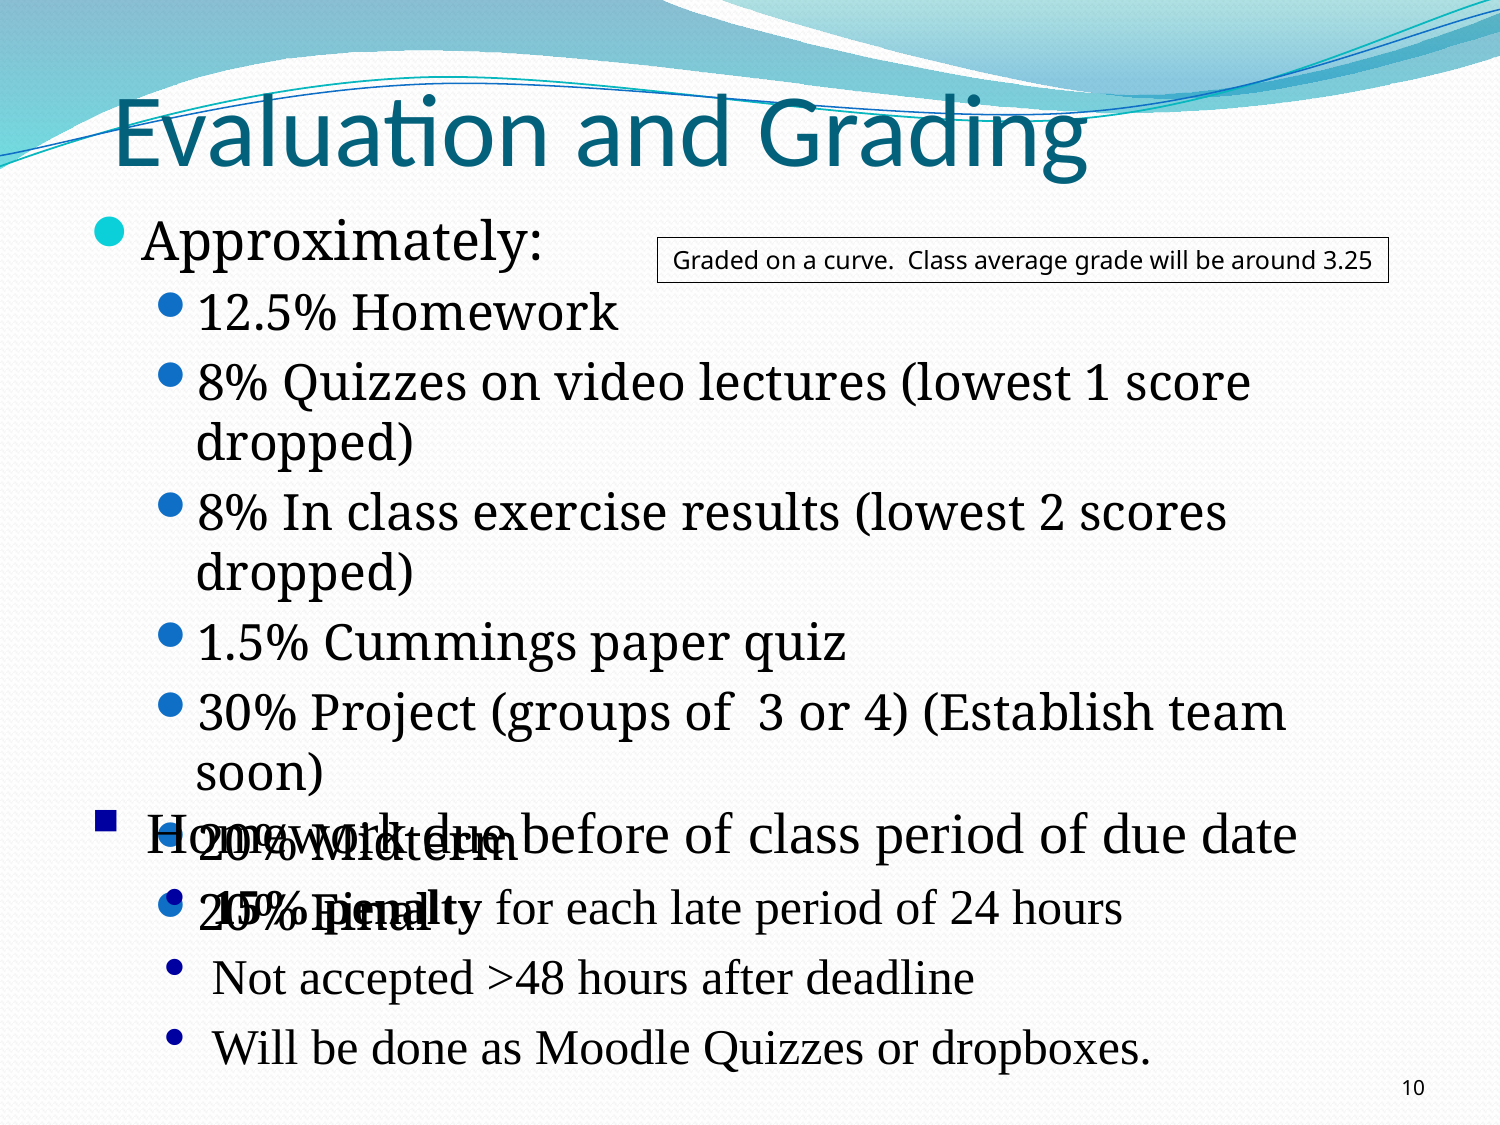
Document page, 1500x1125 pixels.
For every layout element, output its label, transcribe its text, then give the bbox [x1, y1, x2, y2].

text_box Graded on a curve. Class average grade will be around 3.25 [657, 237, 1389, 283]
text_box Homework due before of class period of due date 15% penalty for each late period of 24 hours Not accepted >48 hours after deadline Will be done as Moodle Quizzes or dropboxes. [74, 787, 1425, 1125]
list Approximately: 12.5% Homework 8% Quizzes on video lectures (lowest 1 score dropped) 8% In class exercise results (lowest 2 scores dropped) 1.5% Cummings paper quiz 30% Project (groups of 3 or 4) (Establish team soon) 20% Midterm 20% Final [75, 198, 1425, 787]
title Evaluation and Grading [112, 0, 1263, 188]
